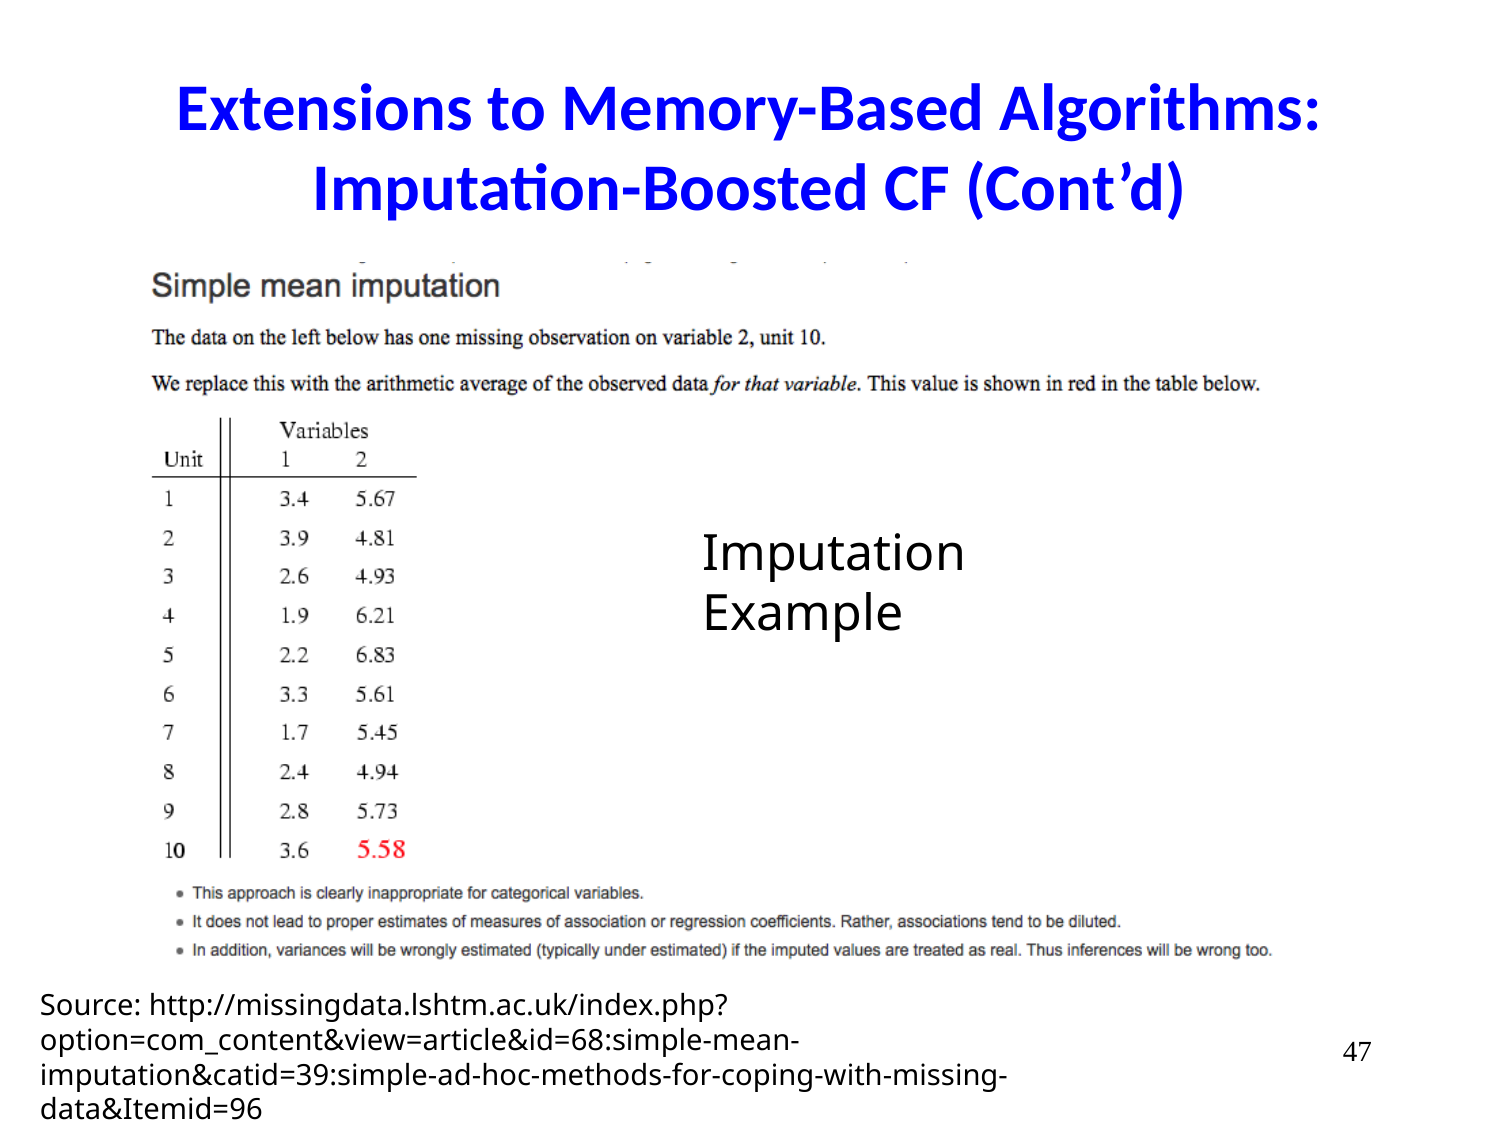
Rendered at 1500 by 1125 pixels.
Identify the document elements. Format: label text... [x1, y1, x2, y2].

title Extensions to Memory-Based Algorithms: Imputation-Boosted CF (Cont’d) [112, 50, 1388, 238]
text_box Source: http://missingdata.lshtm.ac.uk/index.php?option=com_content&view=article&id=68:simple-mean-imputation&catid=39:simple-ad-hoc-methods-for-coping-with-missing-data&Itemid=96 [24, 978, 1197, 1125]
slide_number ‹#› [1197, 1025, 1388, 1100]
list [124, 262, 1401, 980]
